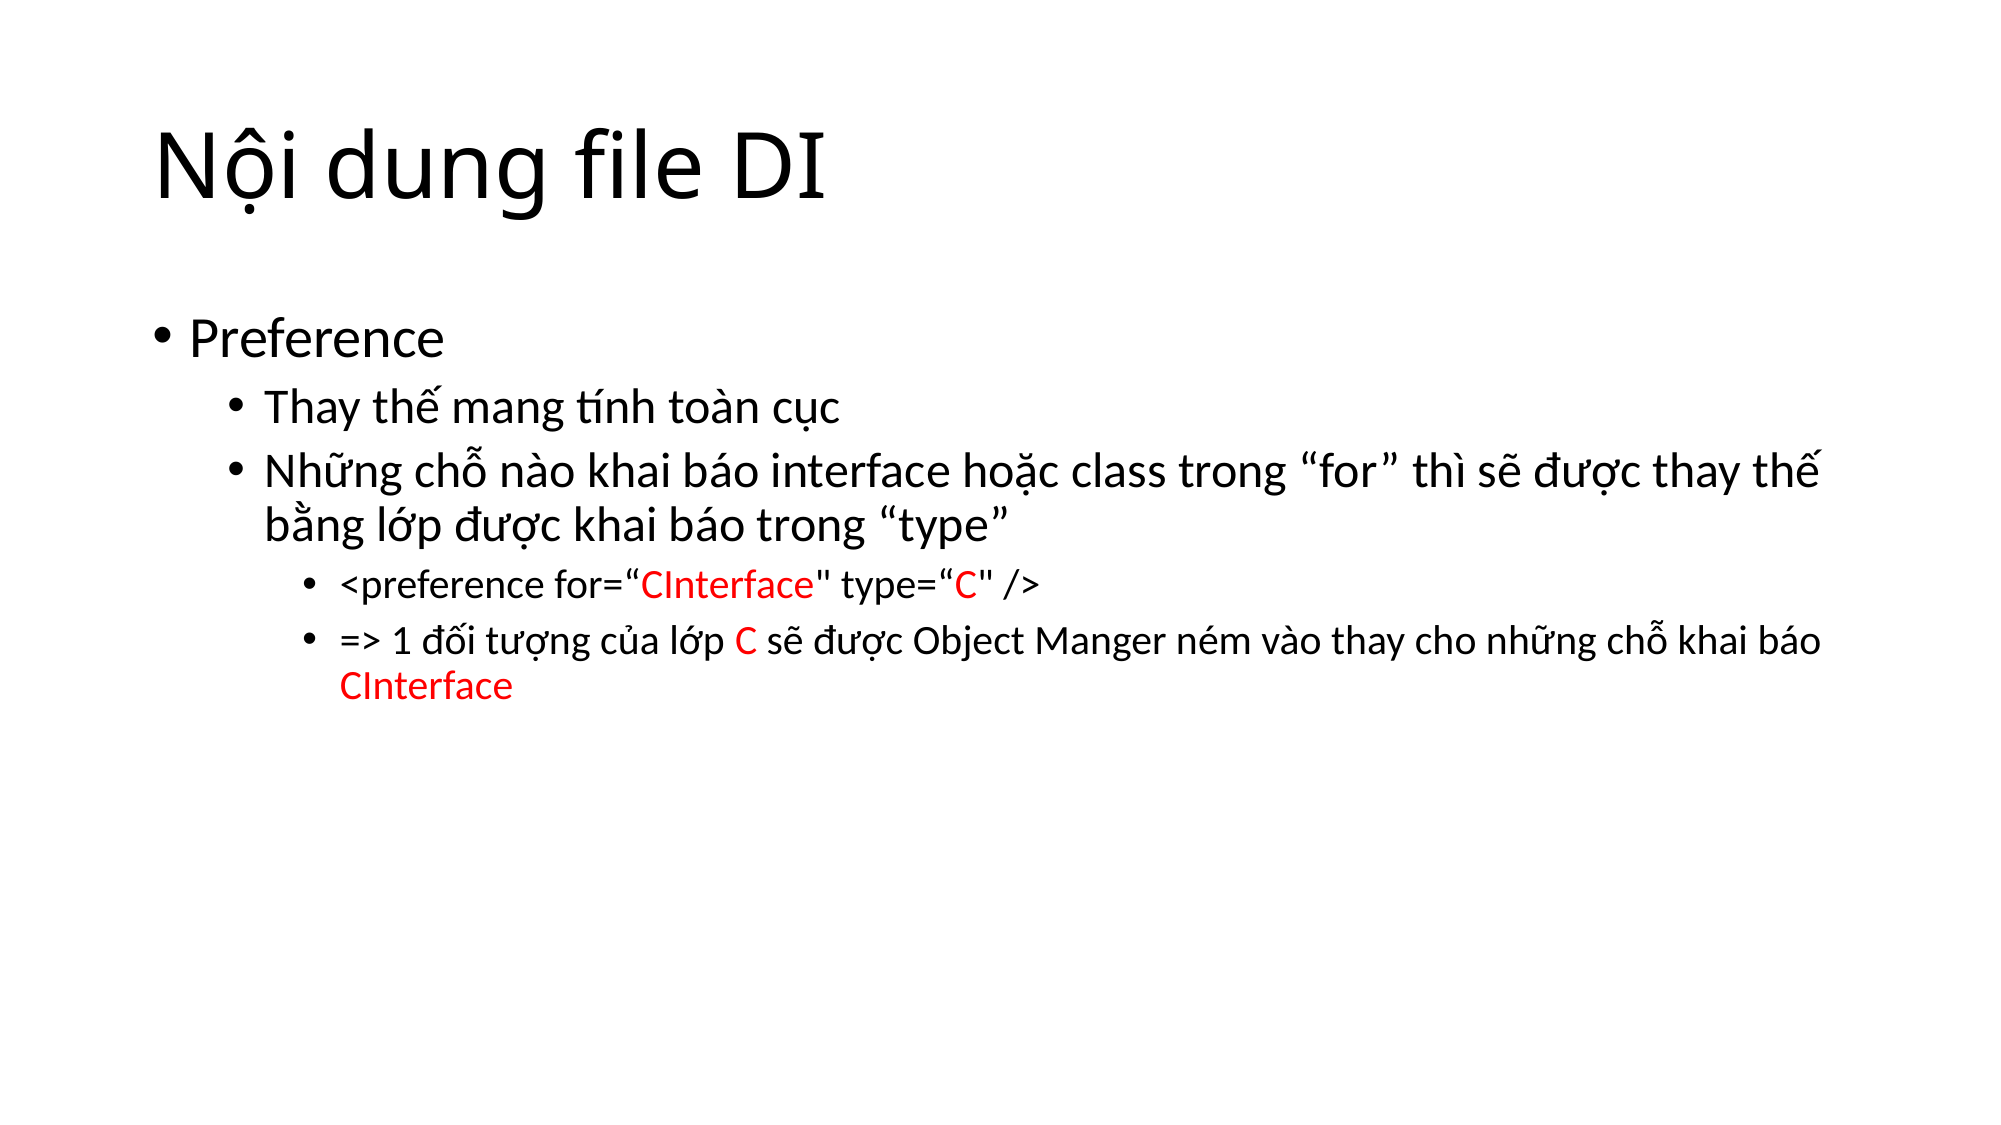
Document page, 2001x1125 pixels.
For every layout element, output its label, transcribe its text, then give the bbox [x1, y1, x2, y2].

title Nội dung file DI [137, 59, 1863, 278]
list Preference Thay thế mang tính toàn cục Những chỗ nào khai báo interface hoặc class trong “for” thì sẽ được thay thế bằng lớp được khai báo trong “type” <preference for=“CInterface" type=“C" /> => 1 đối tượng của lớp C sẽ được Object Manger ném vào thay cho những chỗ khai báo CInterface [137, 299, 1863, 1014]
